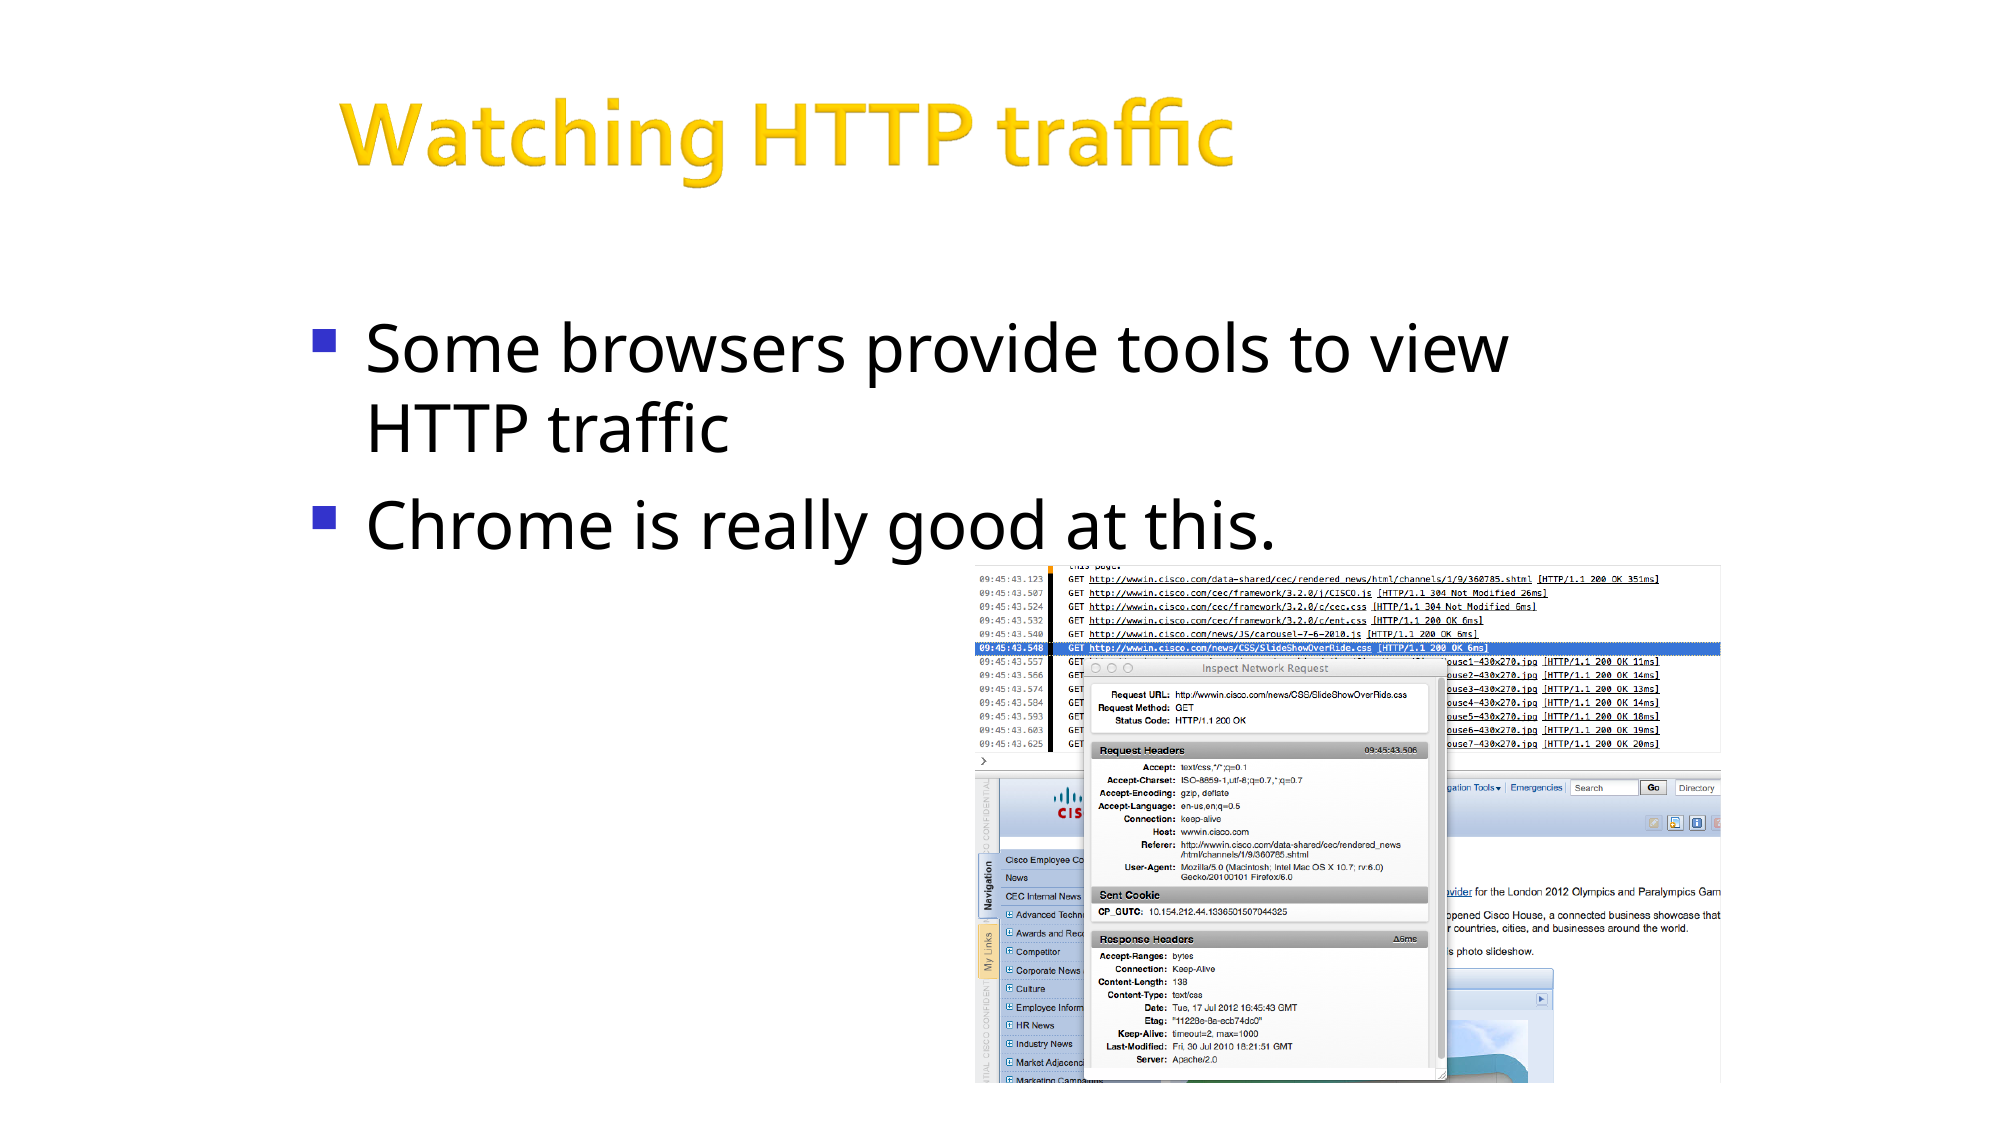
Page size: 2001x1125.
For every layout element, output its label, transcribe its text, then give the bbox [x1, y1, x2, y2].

picture [323, 24, 1677, 232]
text_box Some browsers provide tools to view HTTP traffic Chrome is really good at this. [300, 291, 1651, 1050]
picture [975, 565, 1721, 1083]
